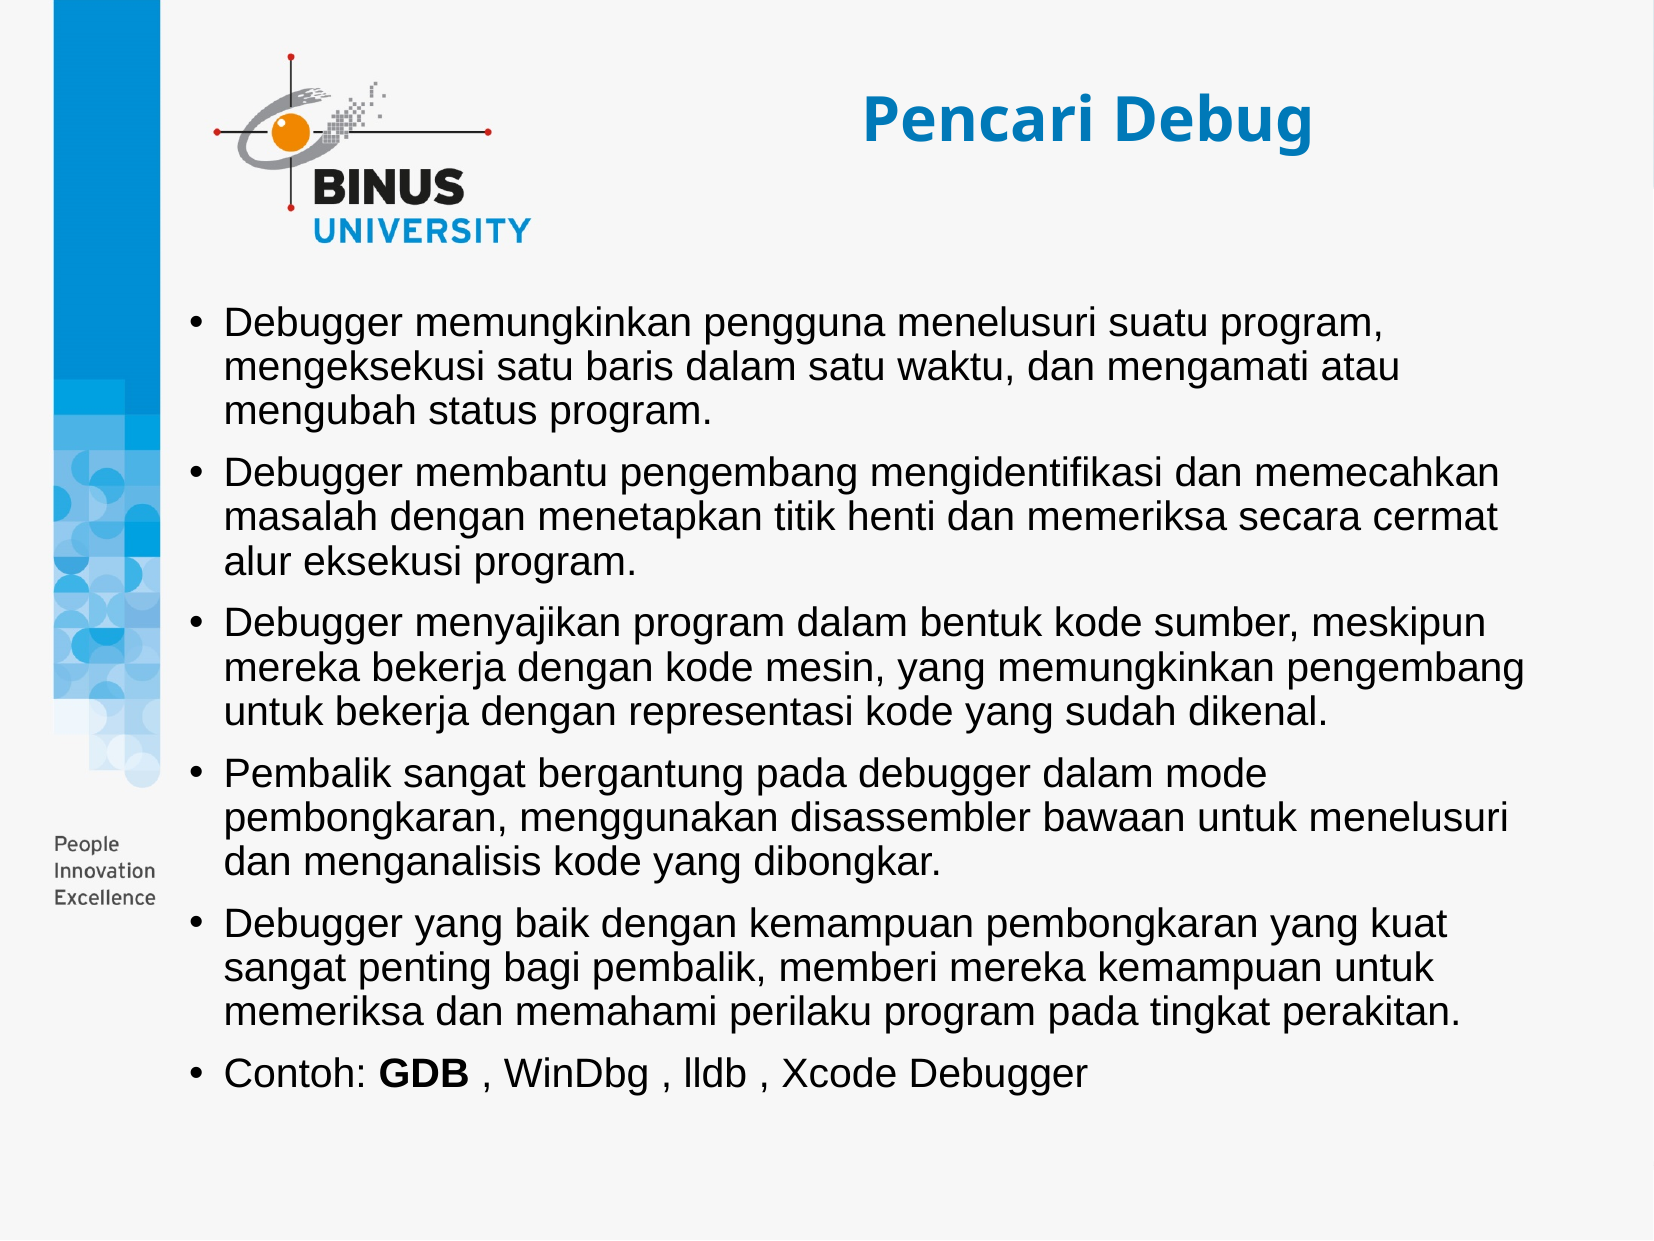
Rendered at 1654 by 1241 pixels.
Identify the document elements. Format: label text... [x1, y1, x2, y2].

picture [0, 0, 1654, 932]
text_box Pencari Debug [564, 45, 1613, 188]
text_box Debugger memungkinkan pengguna menelusuri suatu program, mengeksekusi satu baris dalam satu waktu, dan mengamati atau mengubah status program. Debugger membantu pengembang mengidentifikasi dan memecahkan masalah dengan menetapkan titik henti dan memeriksa secara cermat alur eksekusi program. Debugger menyajikan program dalam bentuk kode sumber, meskipun mereka bekerja dengan kode mesin, yang memungkinkan pengembang untuk bekerja dengan representasi kode yang sudah dikenal. Pembalik sangat bergantung pada debugger dalam mode pembongkaran, menggunakan disassembler bawaan untuk menelusuri dan menganalisis kode yang dibongkar. Debugger yang baik dengan kemampuan pembongkaran yang kuat sangat penting bagi pembalik, memberi mereka kemampuan untuk memeriksa dan memahami perilaku program pada tingkat perakitan. Contoh: GDB , WinDbg , lldb , Xcode Debugger [176, 294, 1540, 1120]
